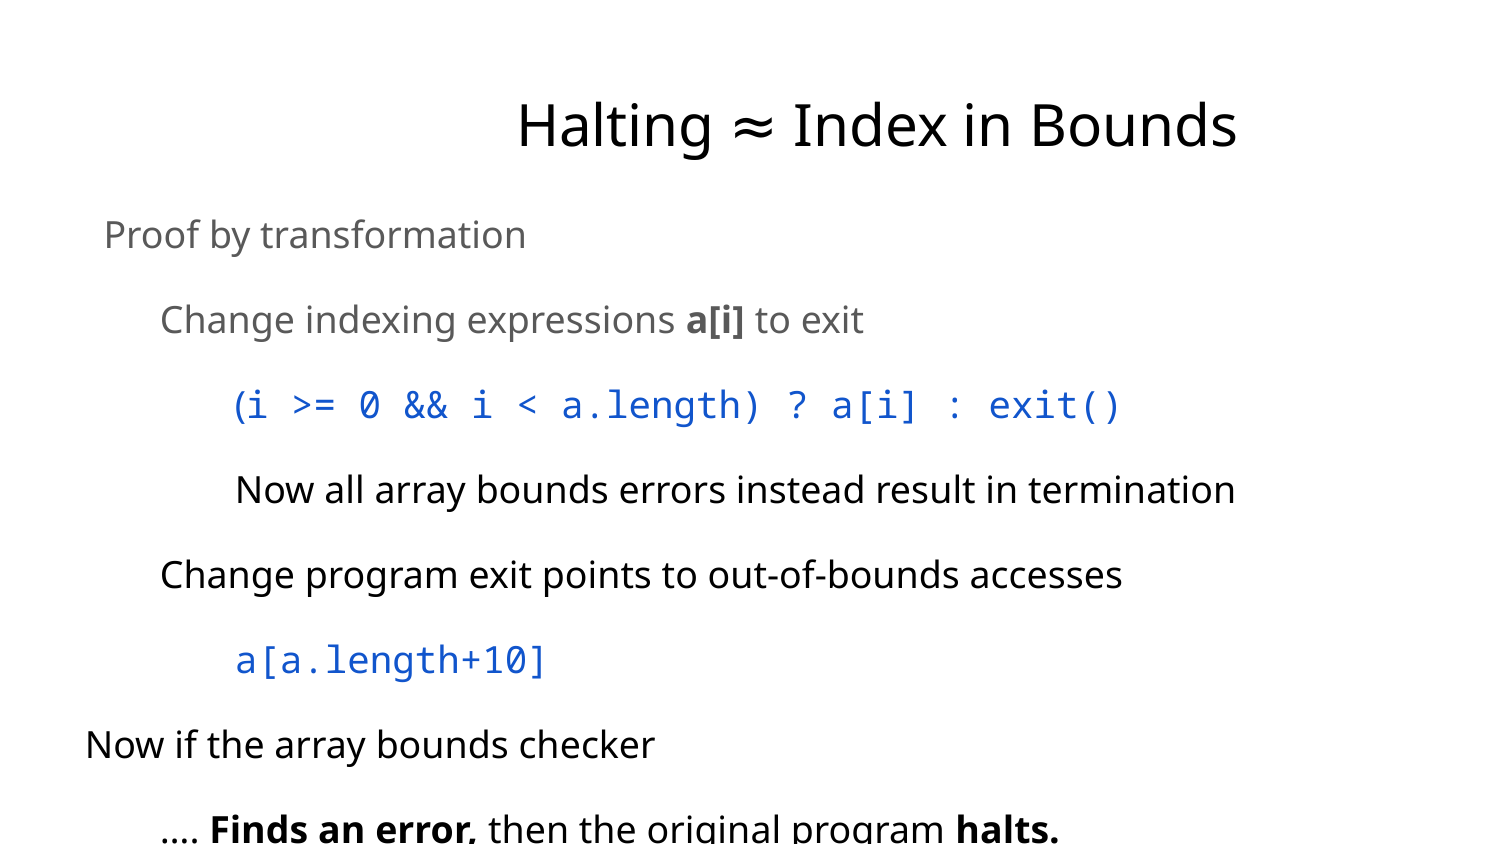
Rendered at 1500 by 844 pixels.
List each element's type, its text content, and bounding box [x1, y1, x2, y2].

list Proof by transformation Change indexing expressions a[i] to exit (i >= 0 && i < a.length) ? a[i] : exit() Now all array bounds errors instead result in termination Change program exit points to out-of-bounds accesses a[a.length+10] Now if the array bounds checker …. Finds an error, then the original program halts. …. claims there are no such errors, then the original program does not halt [51, 189, 1449, 750]
title Halting ≈ Index in Bounds [51, 72, 1449, 167]
